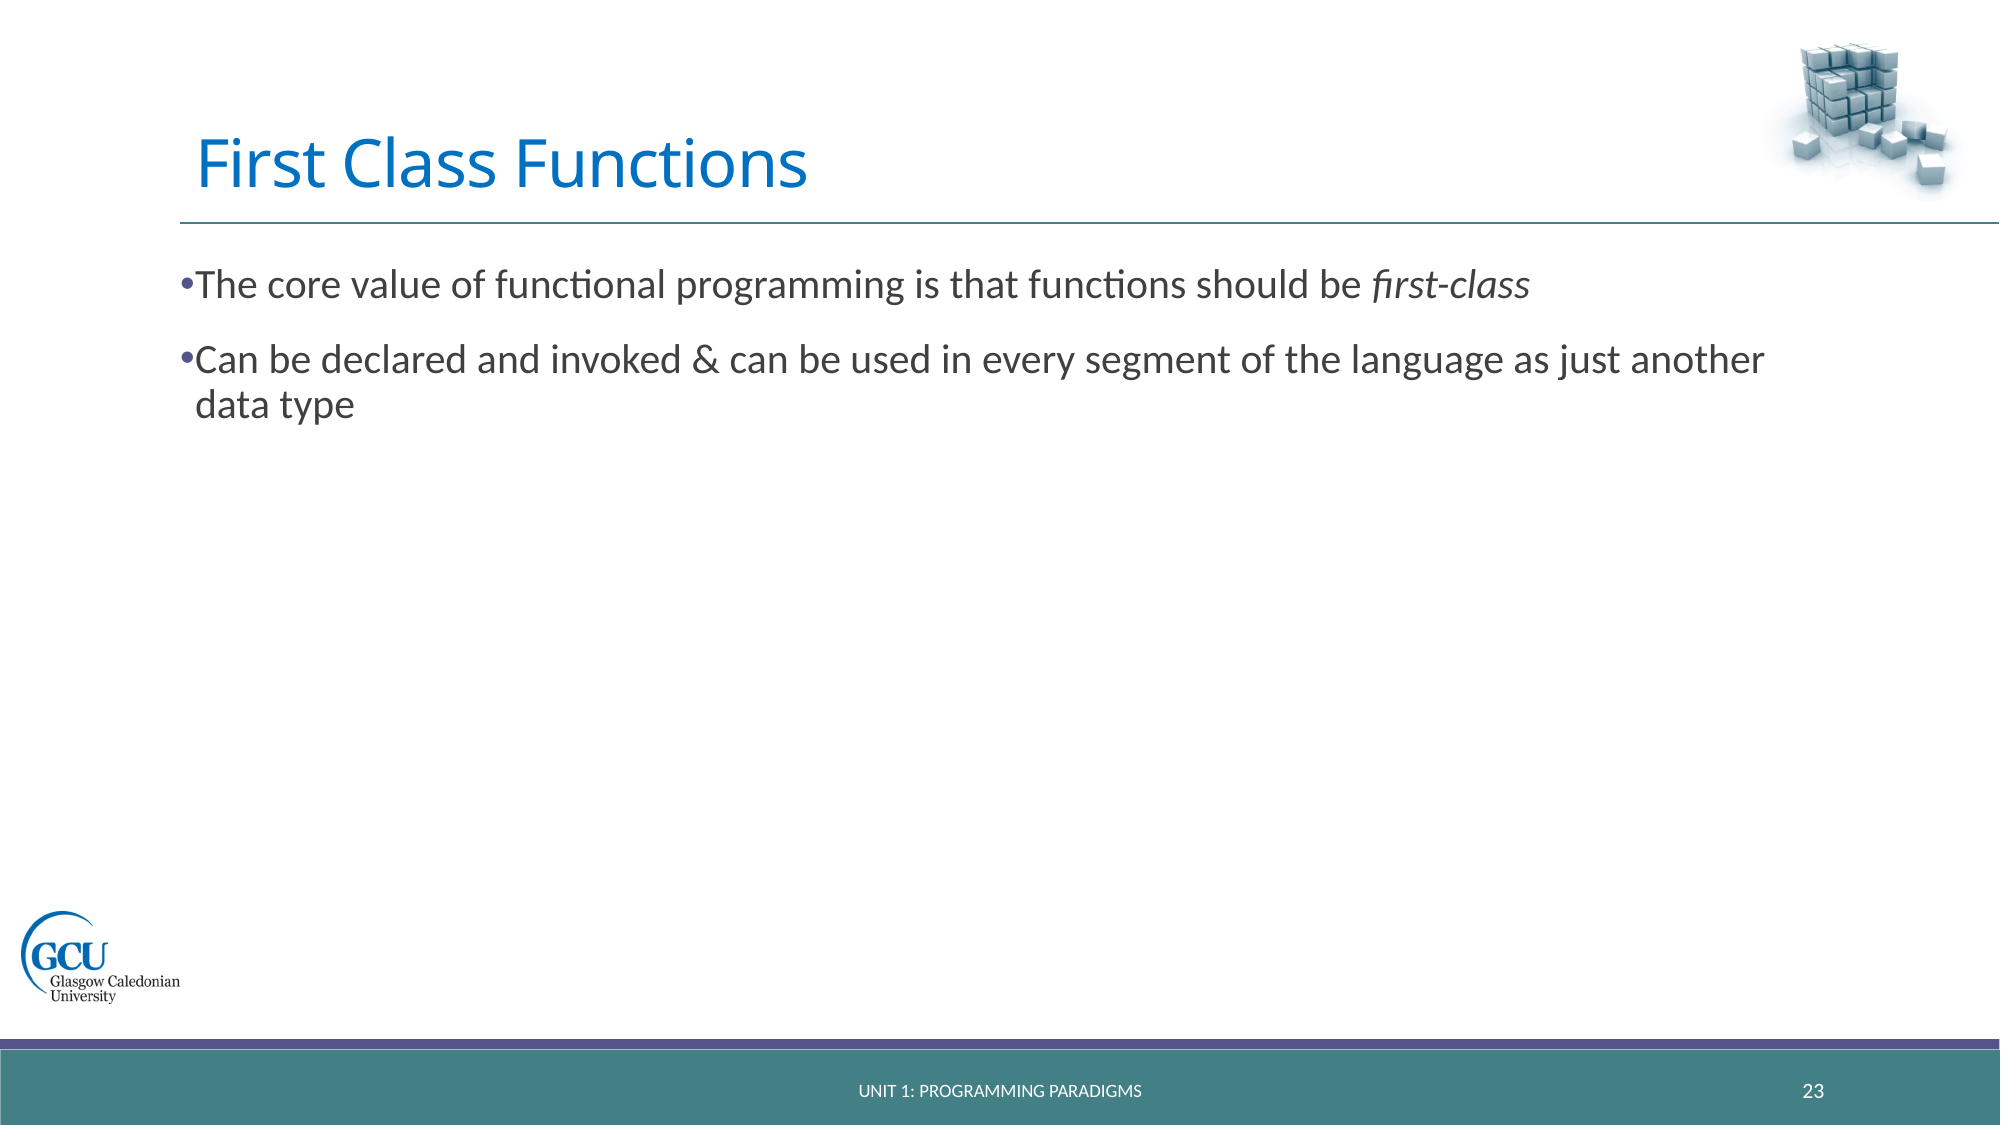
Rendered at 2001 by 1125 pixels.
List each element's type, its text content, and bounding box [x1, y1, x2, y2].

list The core value of functional programming is that functions should be first-class Can be declared and invoked & can be used in every segment of the language as just another data type [180, 255, 1830, 1004]
footer Unit 1: programming paradigms [604, 1059, 1396, 1120]
slide_number 23 [1624, 1059, 1840, 1120]
picture [21, 911, 180, 1004]
title First Class Functions [180, 47, 1830, 209]
picture [1741, 21, 1996, 212]
